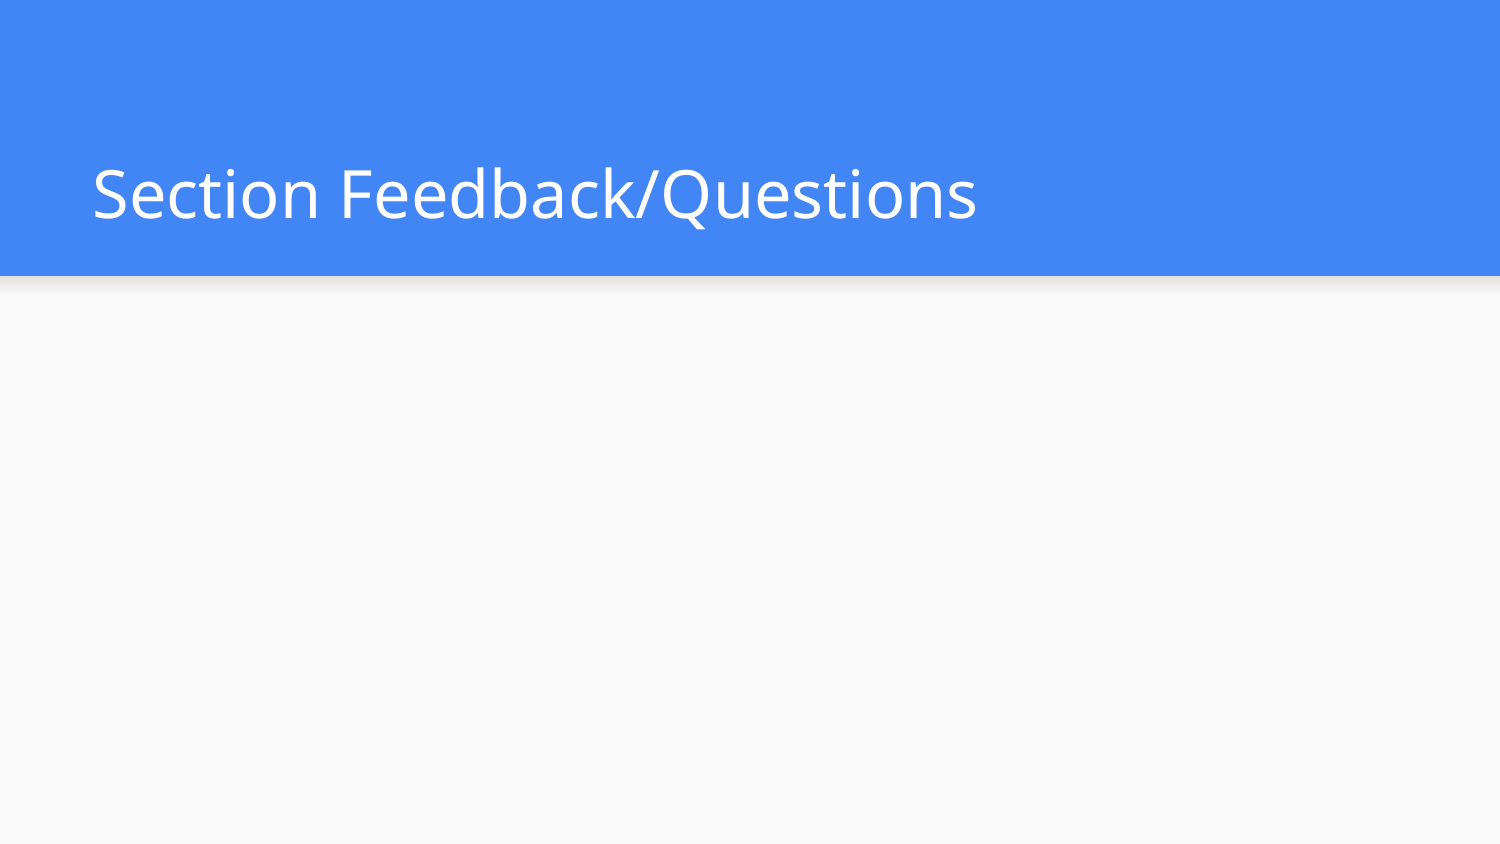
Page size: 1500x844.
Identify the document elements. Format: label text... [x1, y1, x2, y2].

title Section Feedback/Questions [77, 121, 1427, 248]
